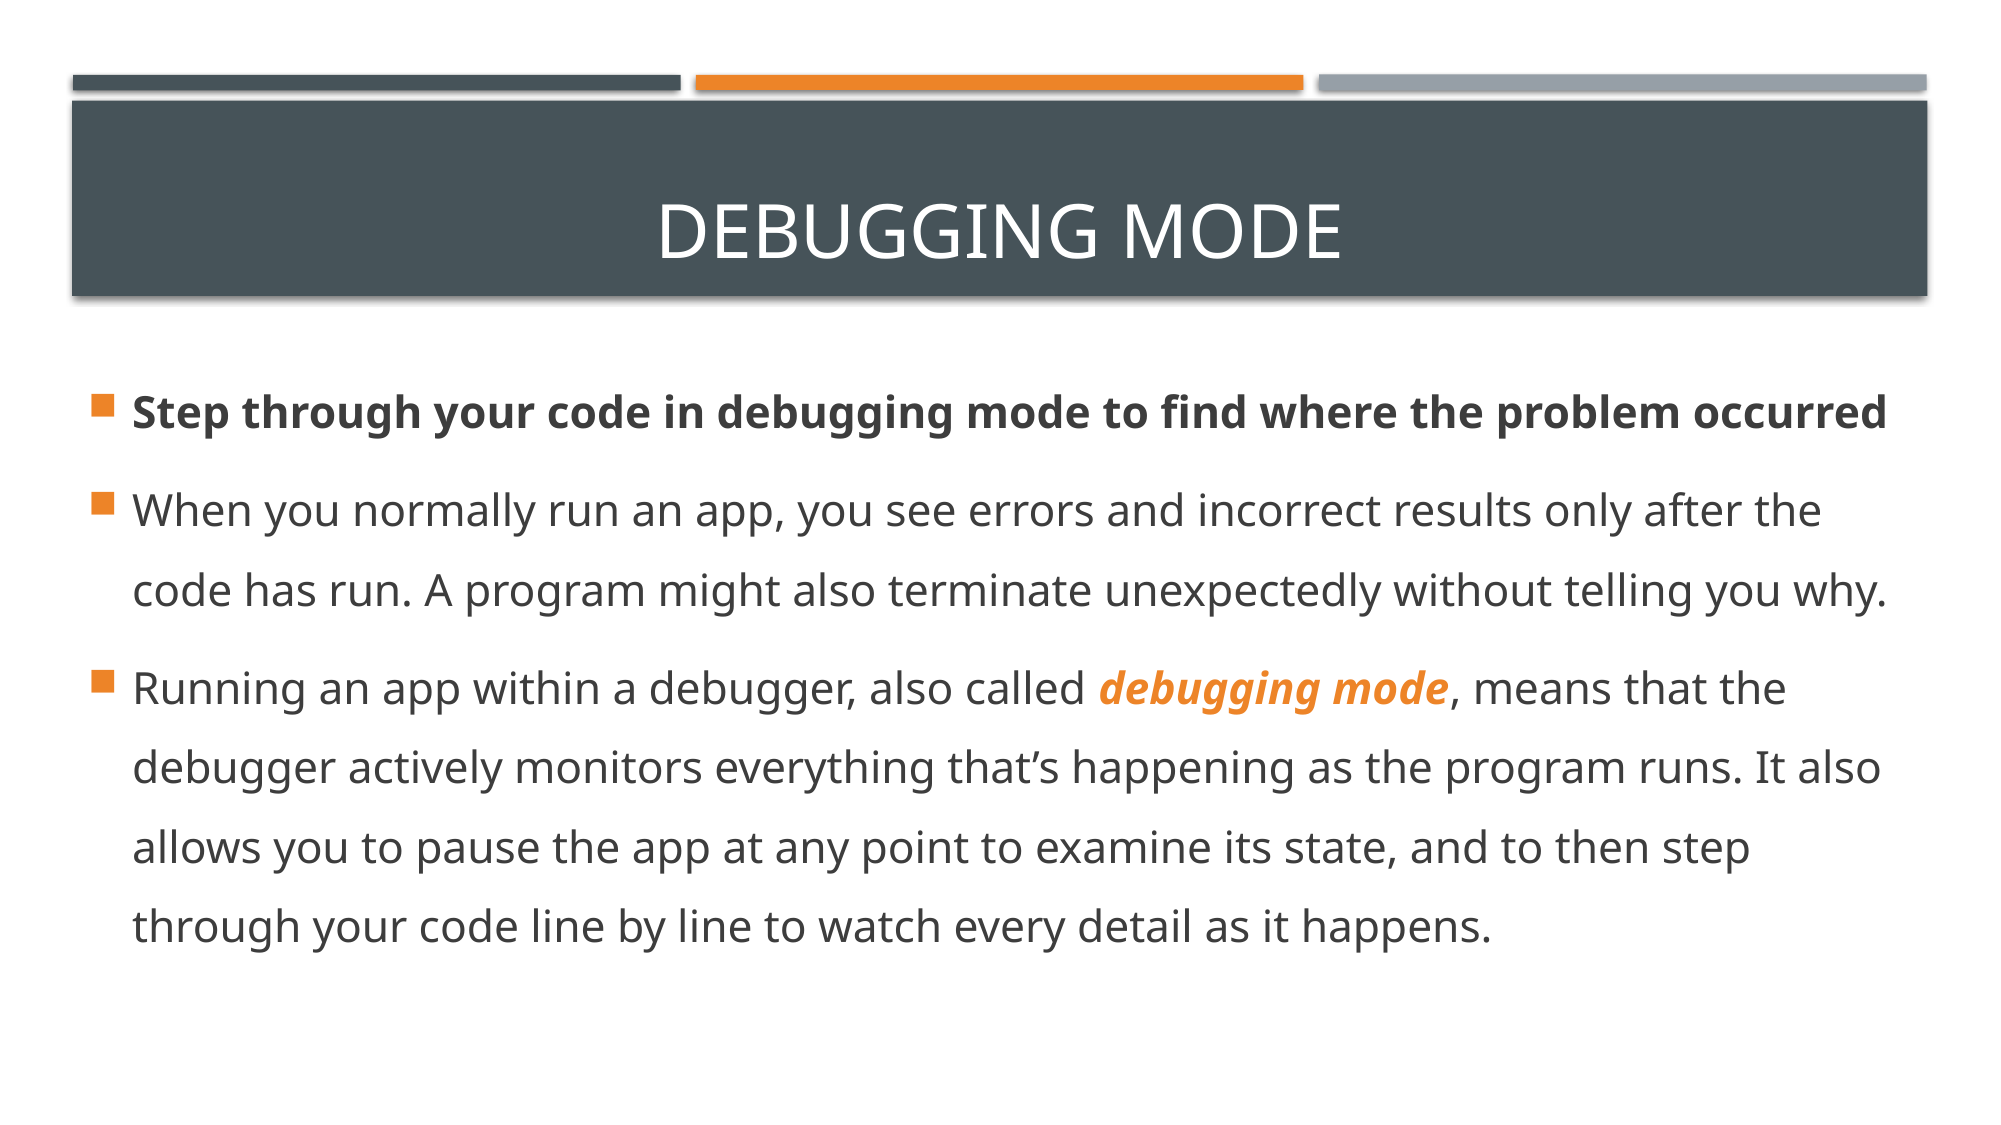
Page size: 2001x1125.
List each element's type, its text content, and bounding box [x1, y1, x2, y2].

list Step through your code in debugging mode to find where the problem occurred When you normally run an app, you see errors and incorrect results only after the code has run. A program might also terminate unexpectedly without telling you why. Running an app within a debugger, also called debugging mode, means that the debugger actively monitors everything that’s happening as the program runs. It also allows you to pause the app at any point to examine its state, and to then step through your code line by line to watch every detail as it happens. [72, 320, 1928, 1088]
title Debugging mode [95, 115, 1905, 282]
